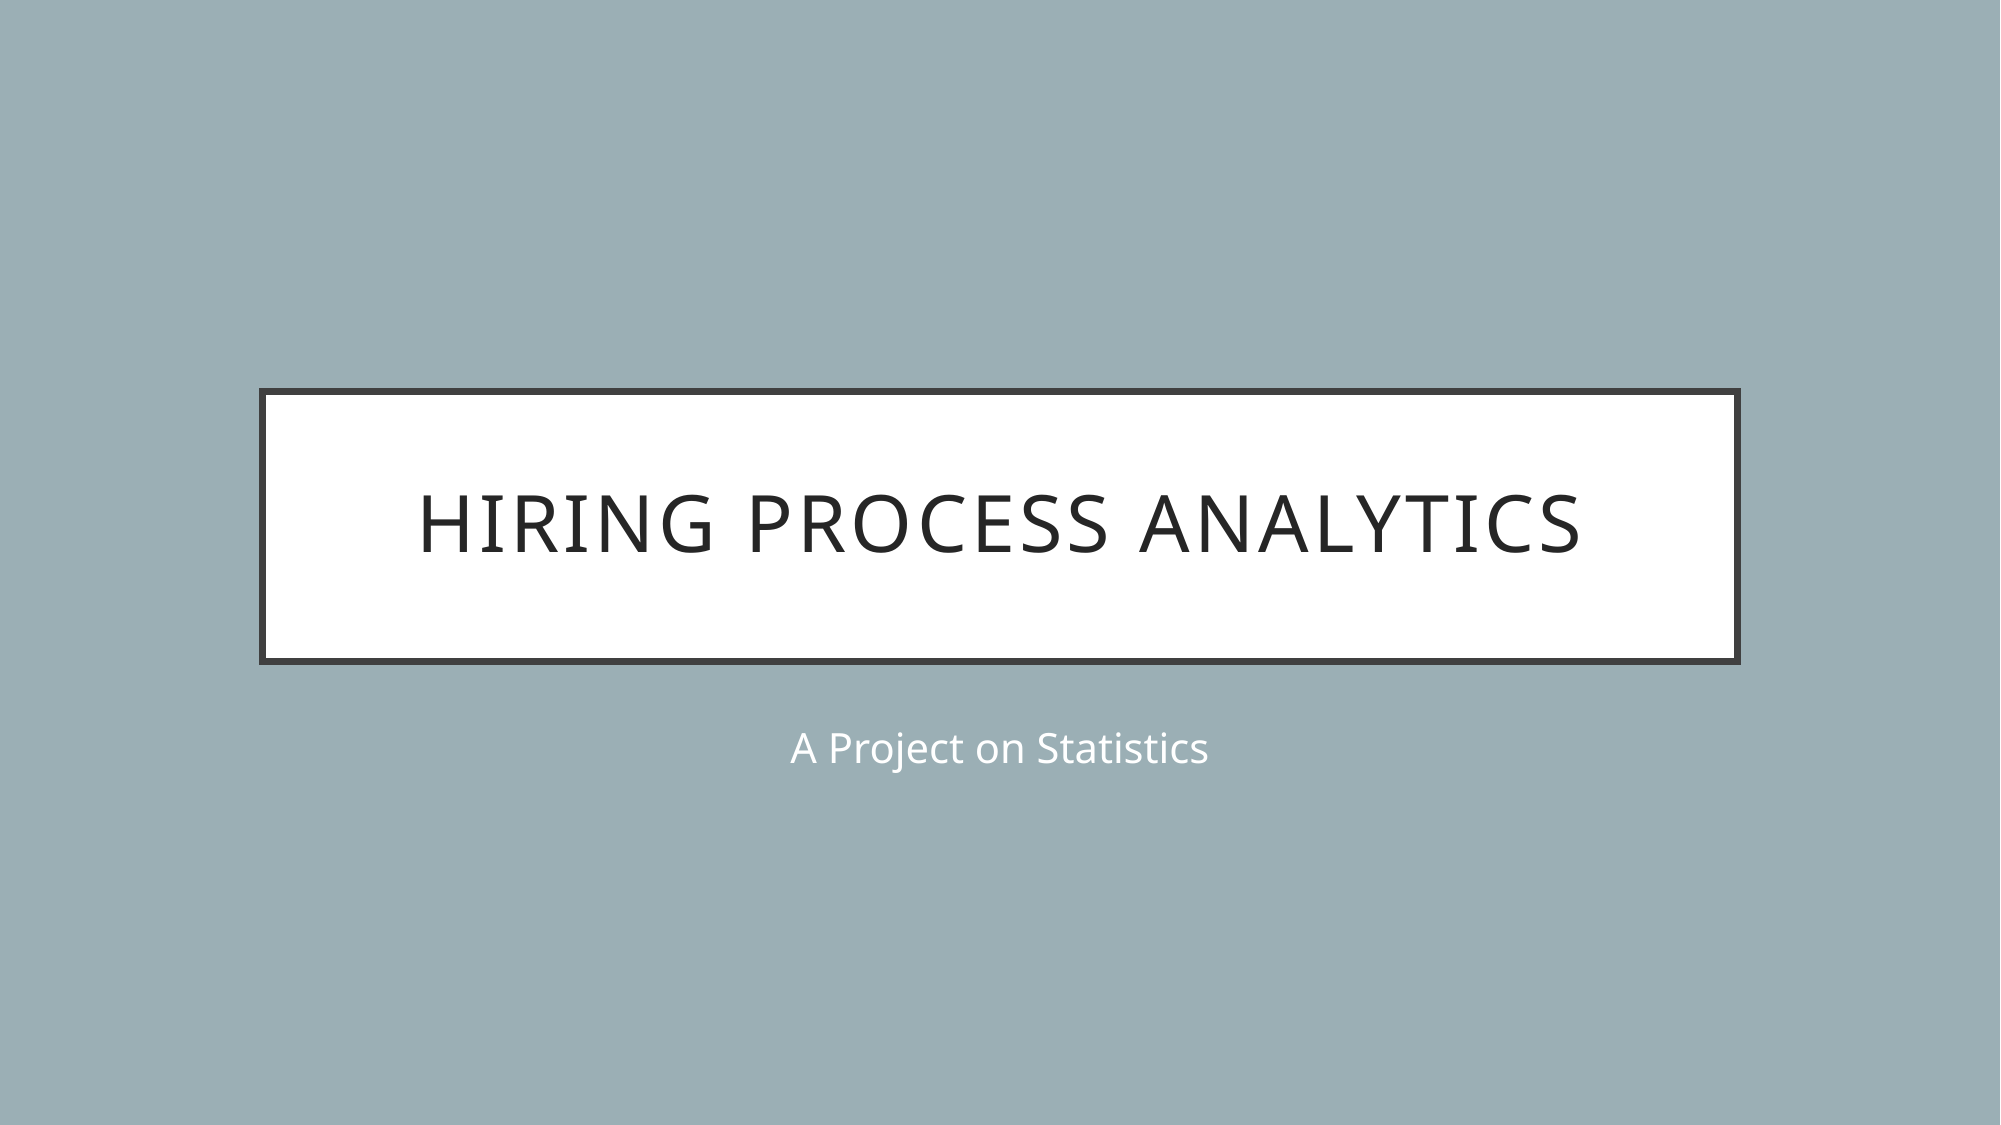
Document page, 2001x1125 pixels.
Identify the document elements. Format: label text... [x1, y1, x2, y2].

subtitle A Project on Statistics [442, 713, 1558, 918]
title Hiring process analytics [259, 388, 1741, 665]
